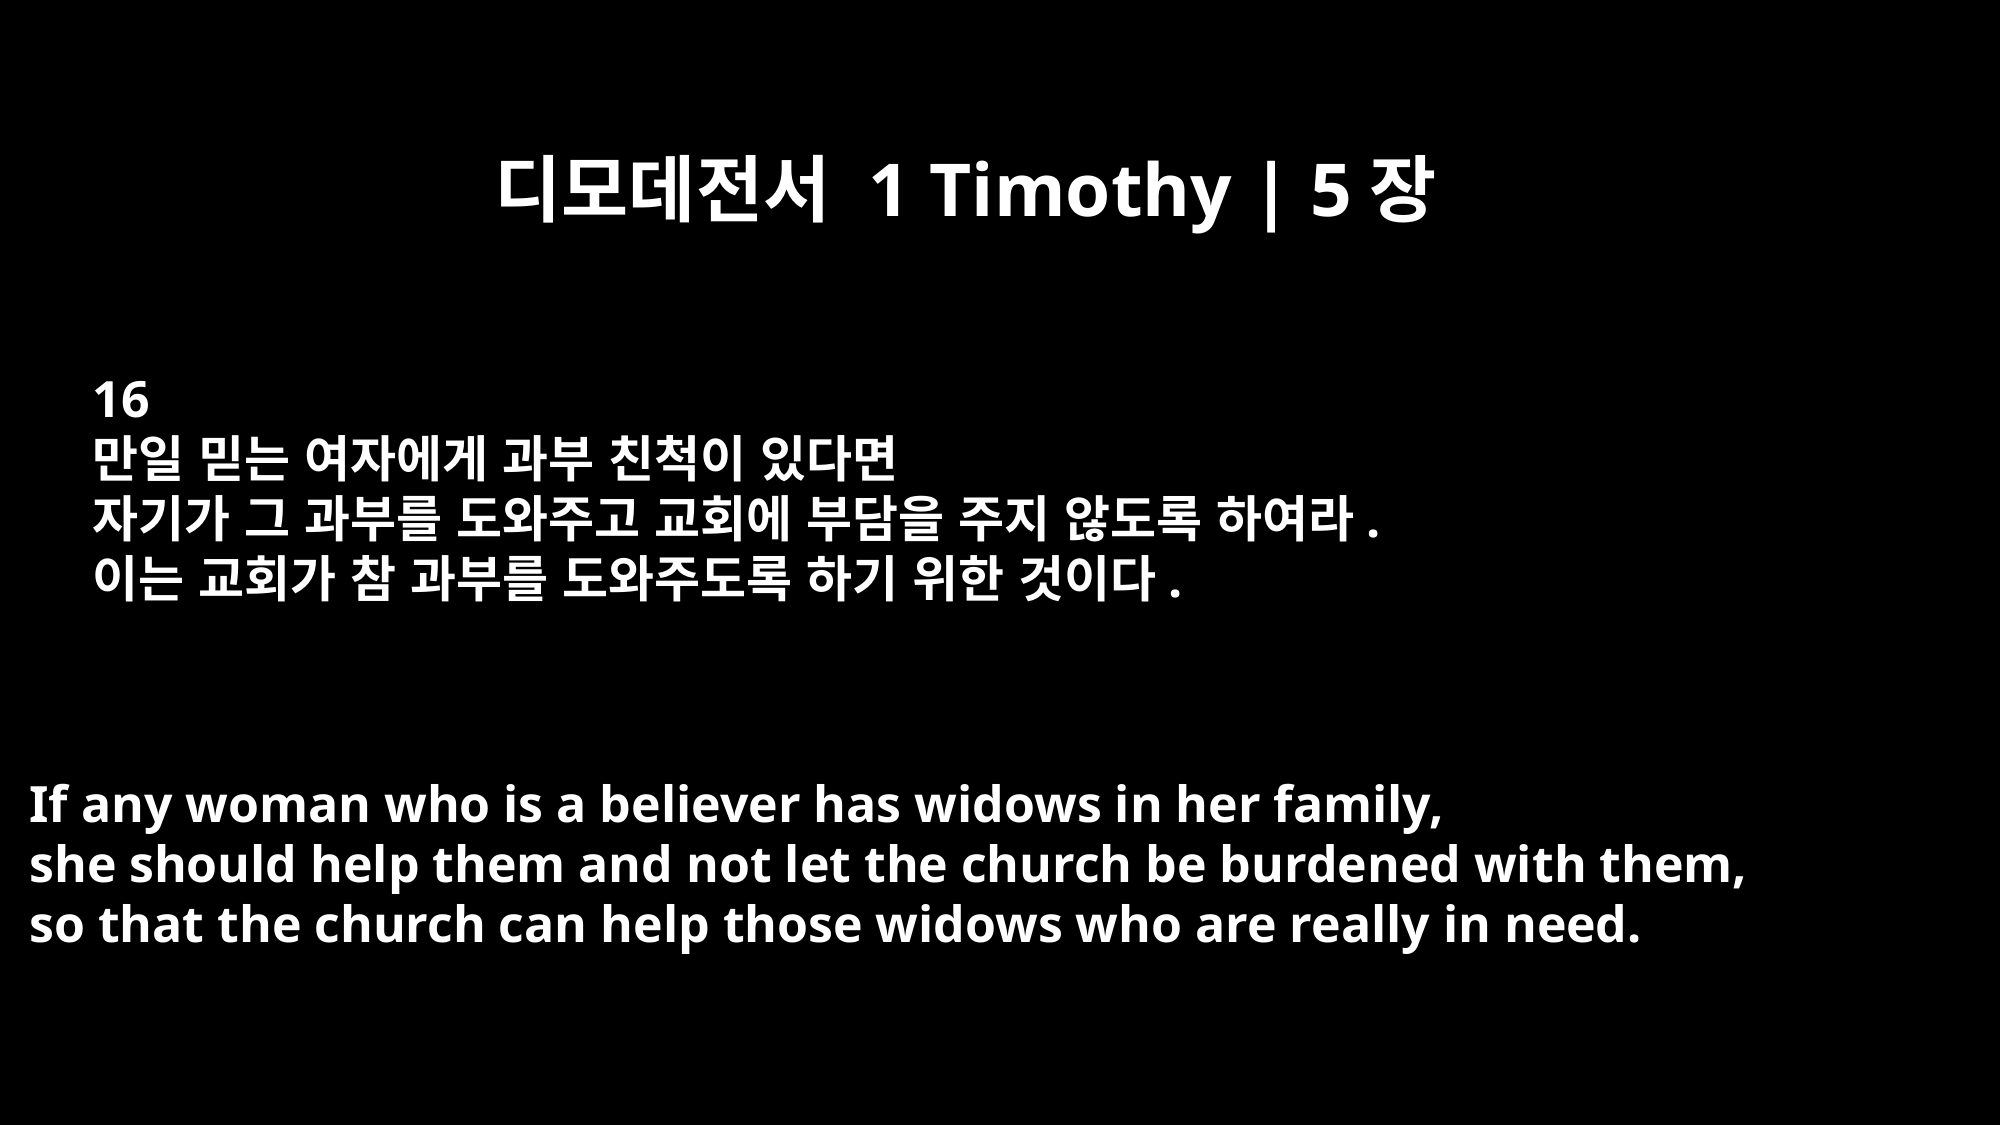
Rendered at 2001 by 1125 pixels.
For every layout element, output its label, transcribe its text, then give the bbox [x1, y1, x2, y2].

text_box If any woman who is a believer has widows in her family, she should help them and not let the church be burdened with them, so that the church can help those widows who are really in need. [14, 764, 1763, 960]
text_box 16 만일 믿는 여자에게 과부 친척이 있다면 자기가 그 과부를 도와주고 교회에 부담을 주지 않도록 하여라. 이는 교회가 참 과부를 도와주도록 하기 위한 것이다. [78, 359, 1397, 615]
text_box 디모데전서 1 Timothy | 5장 [479, 136, 1453, 239]
